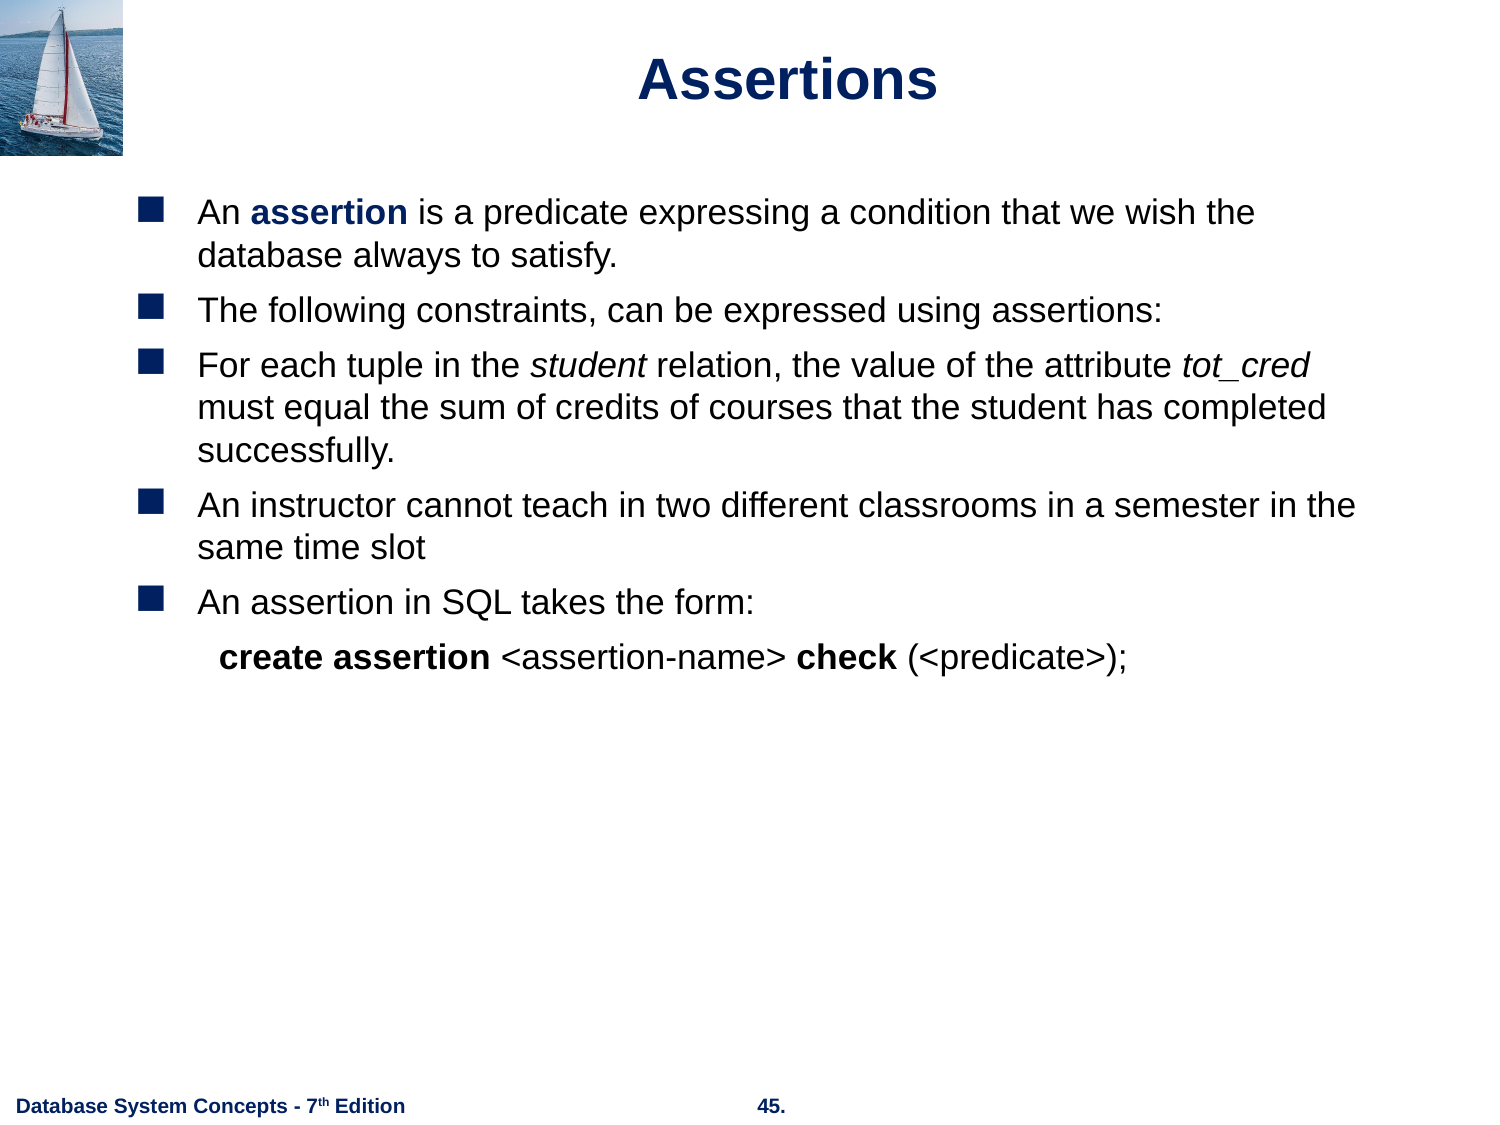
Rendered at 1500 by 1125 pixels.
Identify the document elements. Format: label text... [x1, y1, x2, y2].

picture [0, 0, 123, 156]
list An assertion is a predicate expressing a condition that we wish the database always to satisfy. The following constraints, can be expressed using assertions: For each tuple in the student relation, the value of the attribute tot_cred must equal the sum of credits of courses that the student has completed successfully. An instructor cannot teach in two different classrooms in a semester in the same time slot An assertion in SQL takes the form: create assertion <assertion-name> check (<predicate>); [126, 182, 1381, 886]
title Assertions [125, 18, 1452, 120]
